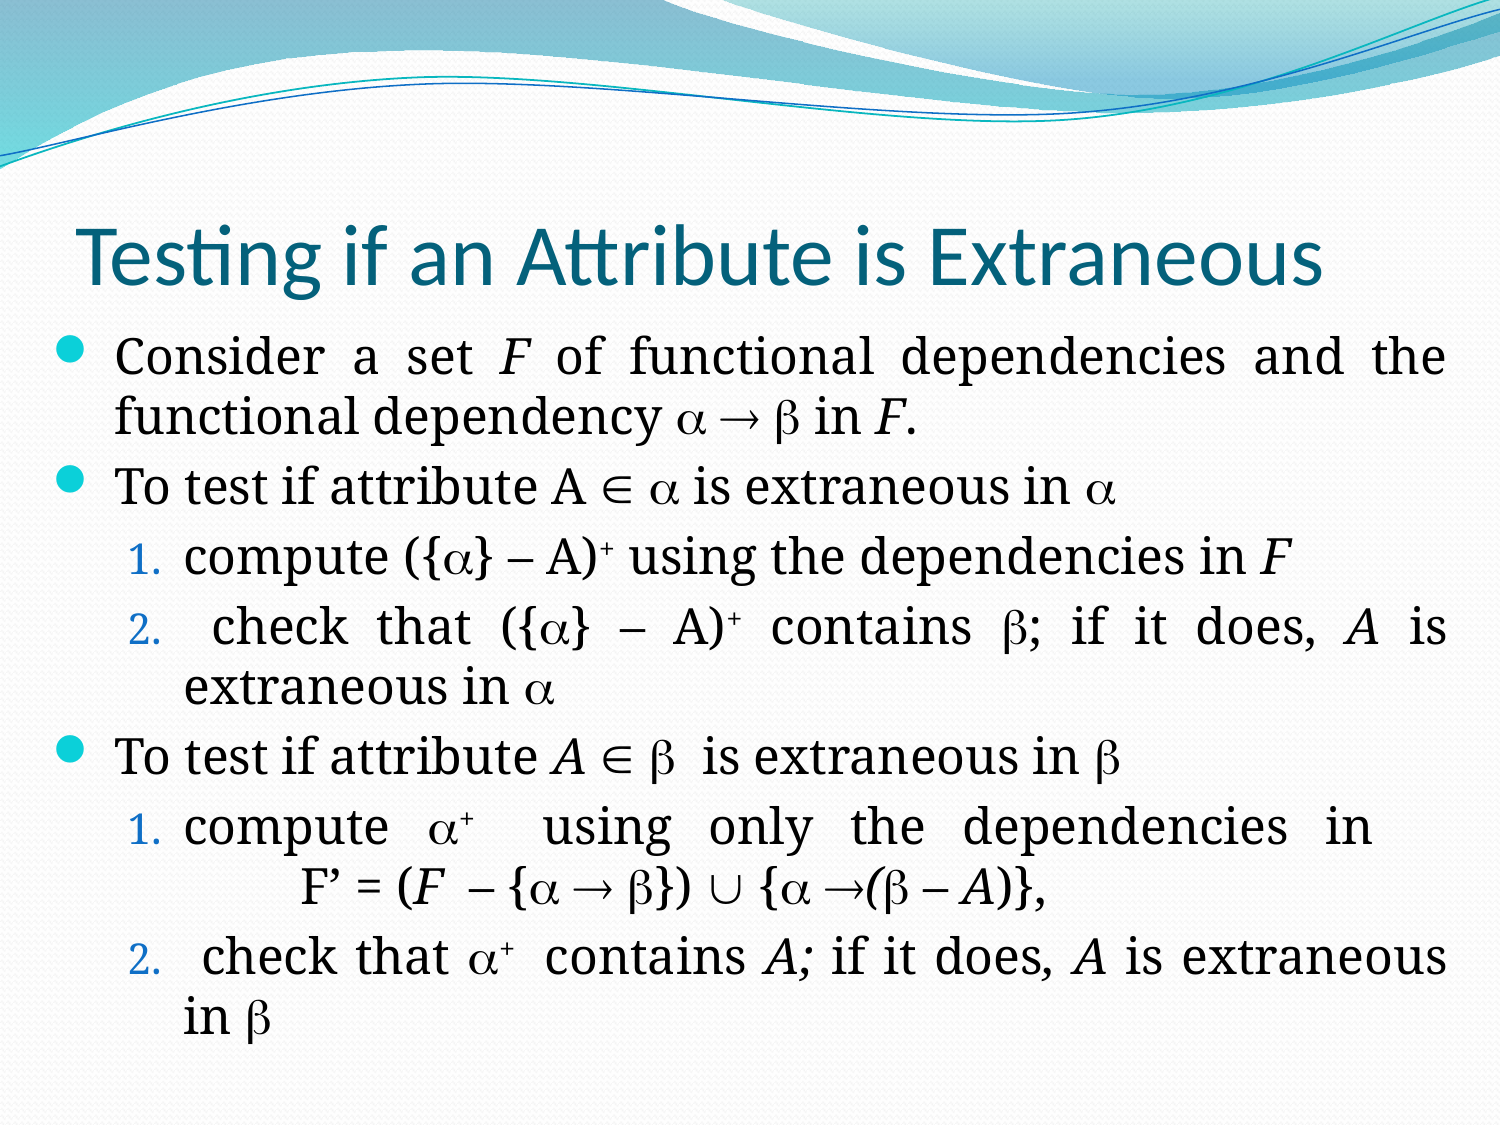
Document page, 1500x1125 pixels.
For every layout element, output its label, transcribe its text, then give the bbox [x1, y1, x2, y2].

title Testing if an Attribute is Extraneous [75, 115, 1425, 303]
list Consider a set F of functional dependencies and the functional dependency    in F. To test if attribute A   is extraneous in  compute ({} – A)+ using the dependencies in F check that ({} – A)+ contains ; if it does, A is extraneous in  To test if attribute A   is extraneous in  compute + using only the dependencies in F’ = (F – {  })  { ( – A)}, check that + contains A; if it does, A is extraneous in  [37, 317, 1463, 1038]
